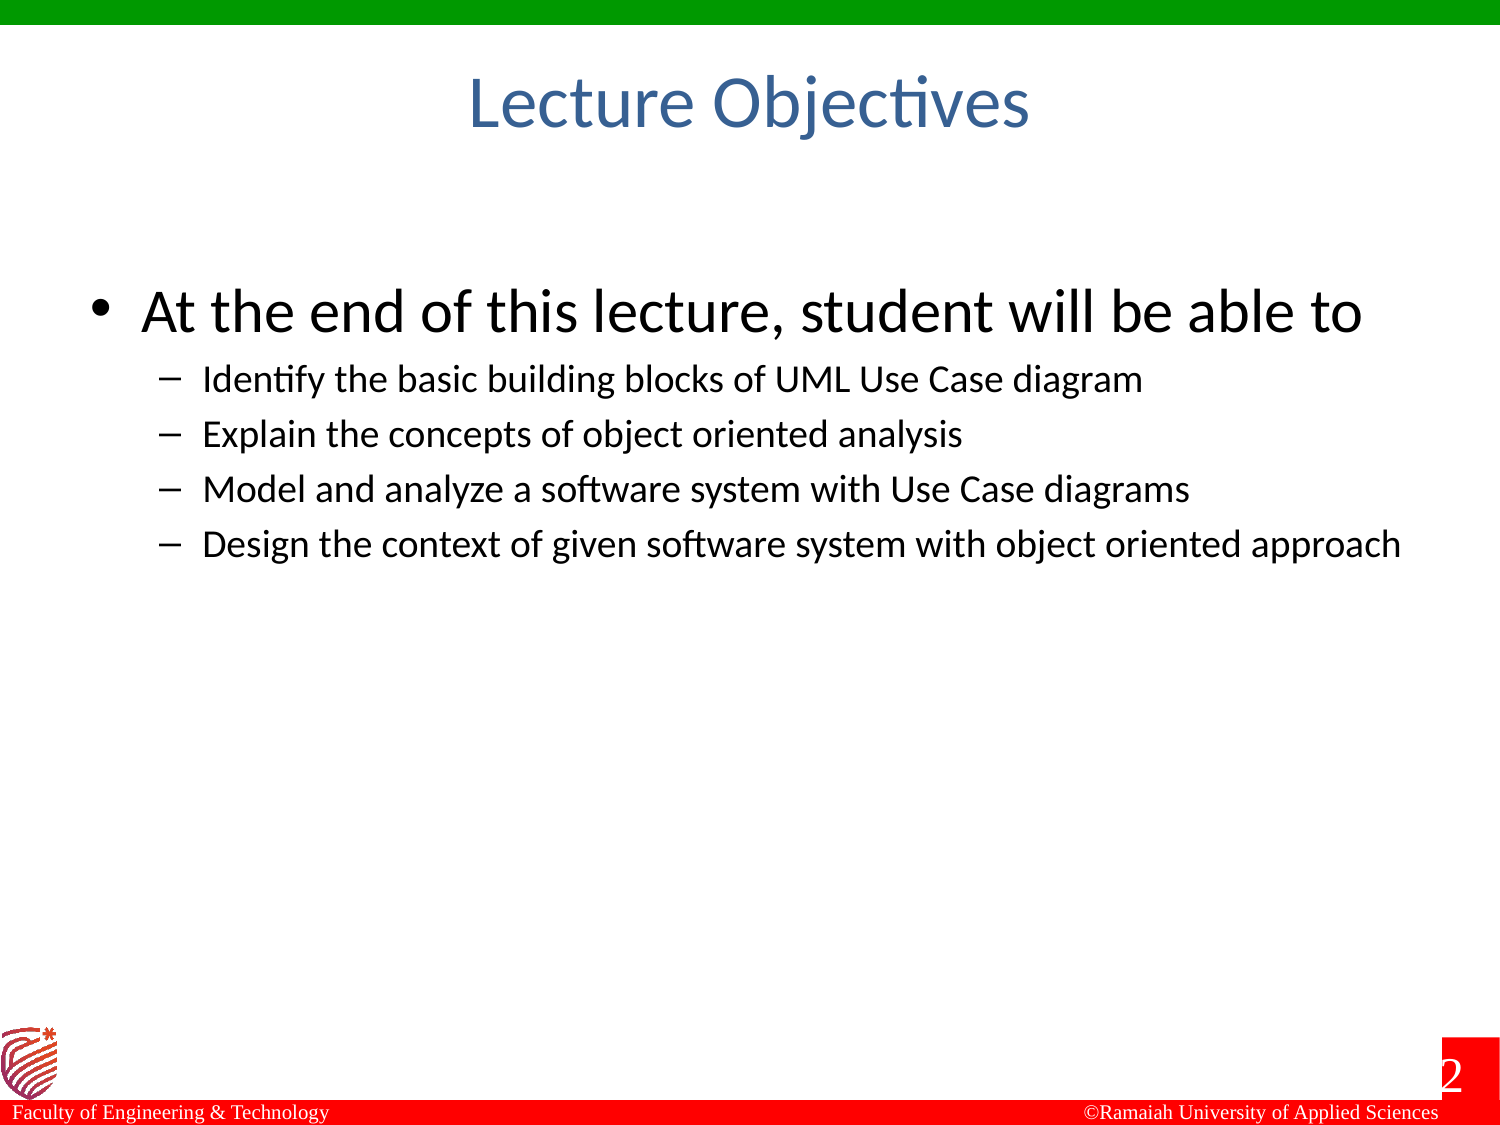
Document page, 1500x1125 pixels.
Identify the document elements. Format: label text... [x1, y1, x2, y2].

text_box At the end of this lecture, student will be able to Identify the basic building blocks of UML Use Case diagram Explain the concepts of object oriented analysis Model and analyze a software system with Use Case diagrams Design the context of given software system with object oriented approach [74, 262, 1425, 1005]
slide_number 2 [1424, 1034, 1500, 1095]
picture [1, 1027, 57, 1100]
title Lecture Objectives [75, 45, 1425, 233]
